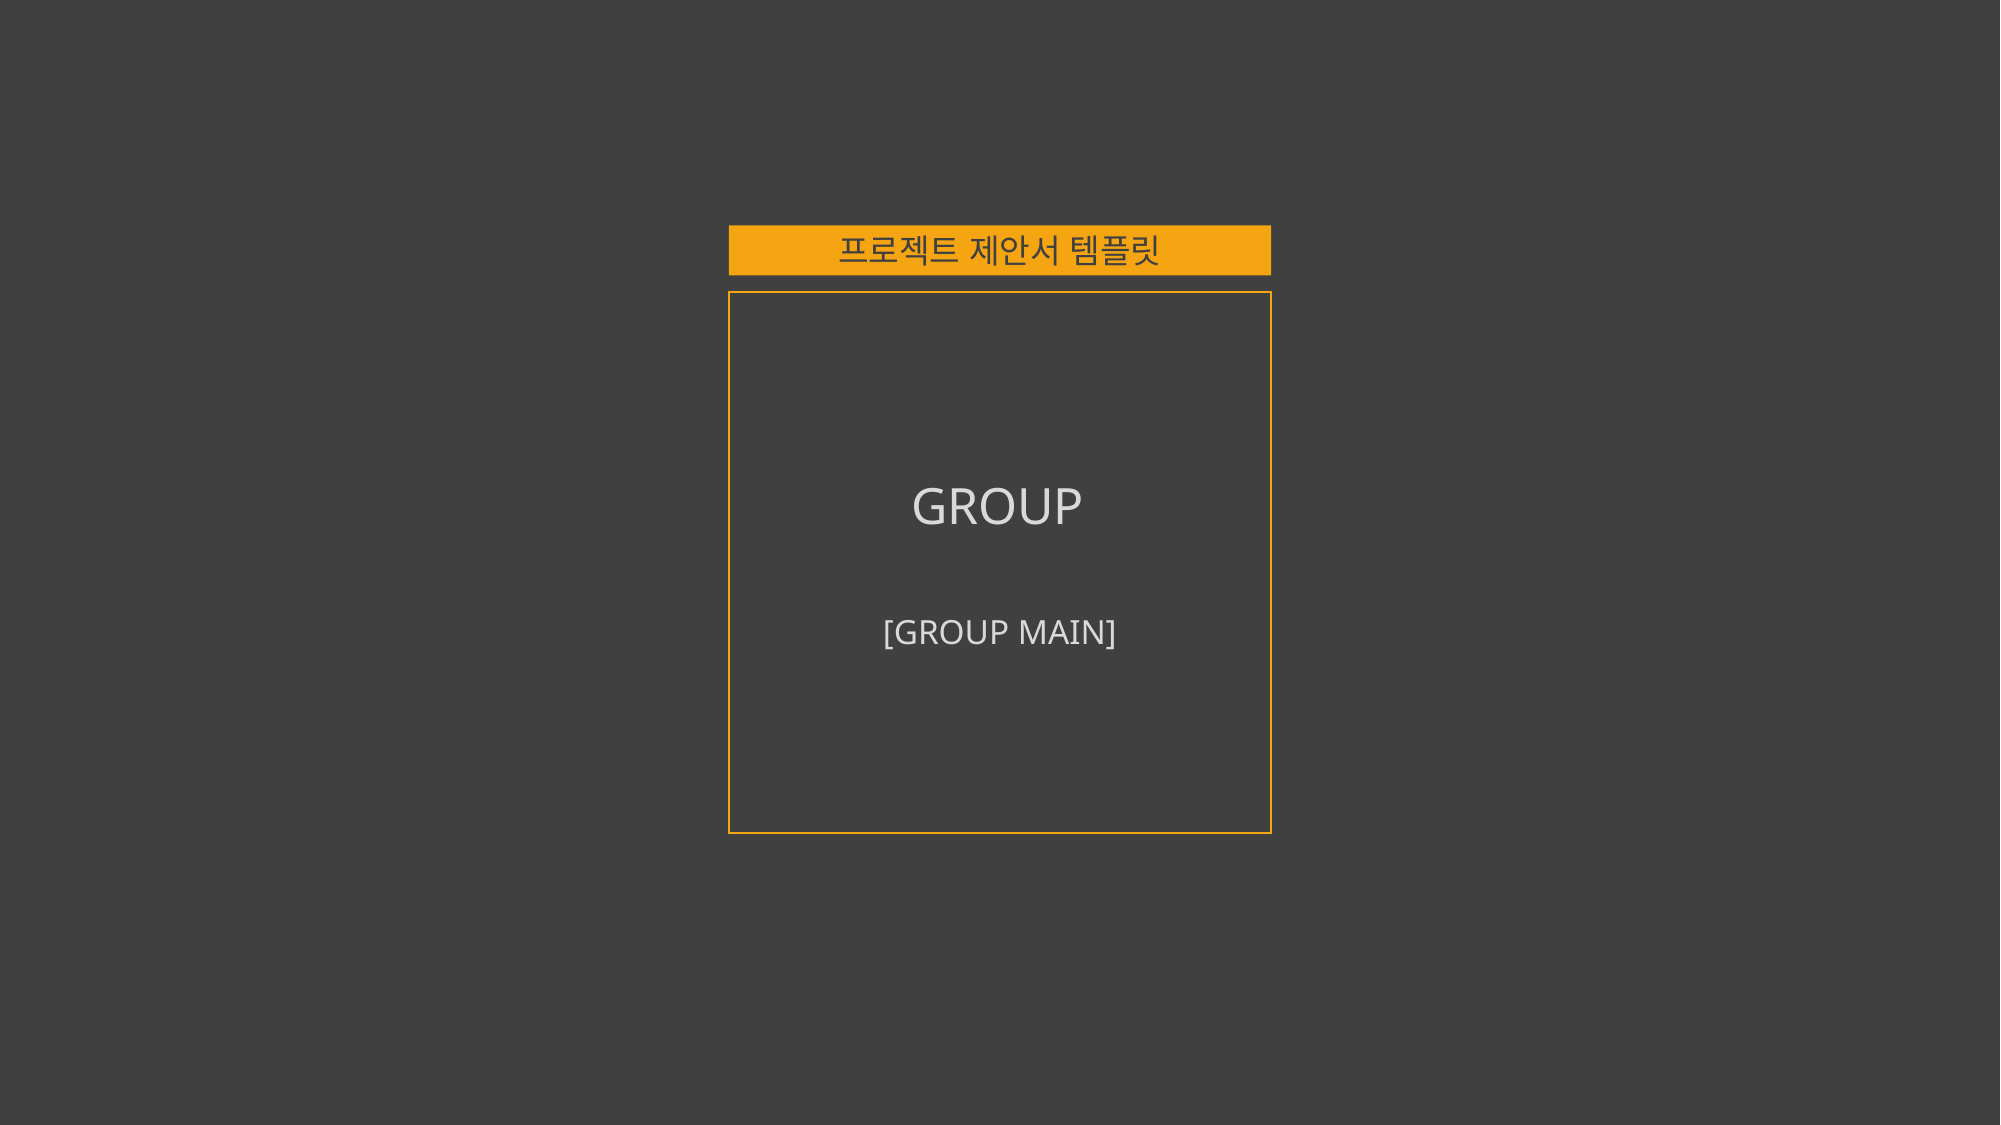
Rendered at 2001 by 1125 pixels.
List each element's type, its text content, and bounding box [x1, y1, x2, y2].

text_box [868, 467, 1132, 660]
text_box 프로젝트 제안서 템플릿 [728, 224, 1272, 276]
text_box [728, 291, 1272, 834]
